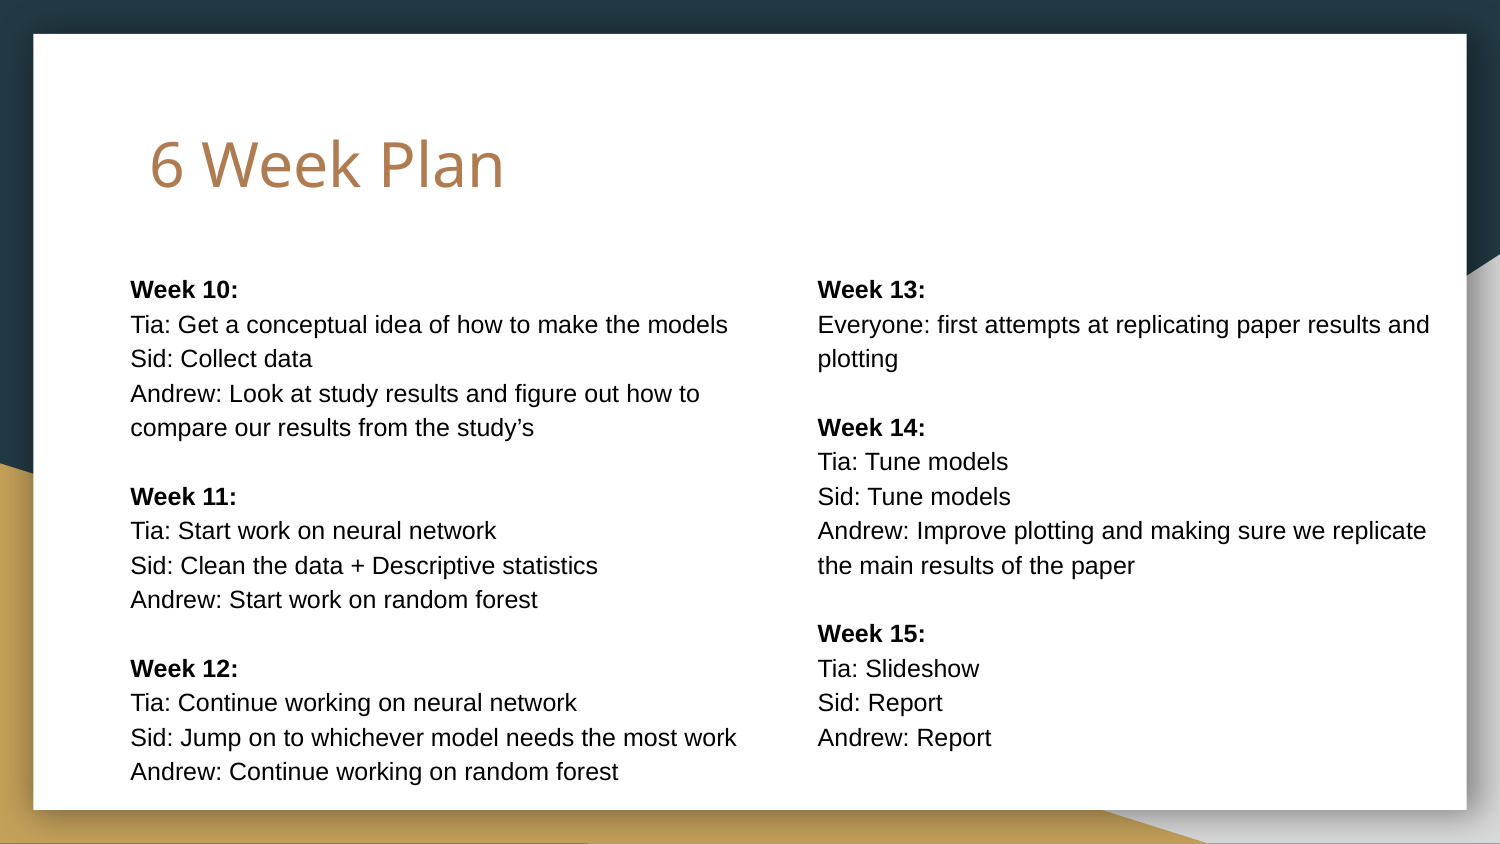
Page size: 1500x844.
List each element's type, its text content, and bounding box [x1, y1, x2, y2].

list Week 10: Tia: Get a conceptual idea of how to make the models Sid: Collect data Andrew: Look at study results and figure out how to compare our results from the study’s Week 11: Tia: Start work on neural network Sid: Clean the data + Descriptive statistics Andrew: Start work on random forest Week 12: Tia: Continue working on neural network Sid: Jump on to whichever model needs the most work Andrew: Continue working on random forest [115, 254, 787, 635]
text_box Week 13: Everyone: first attempts at replicating paper results and plotting Week 14: Tia: Tune models Sid: Tune models Andrew: Improve plotting and making sure we replicate the main results of the paper Week 15: Tia: Slideshow Sid: Report Andrew: Report [802, 254, 1452, 844]
title 6 Week Plan [134, 109, 1366, 267]
